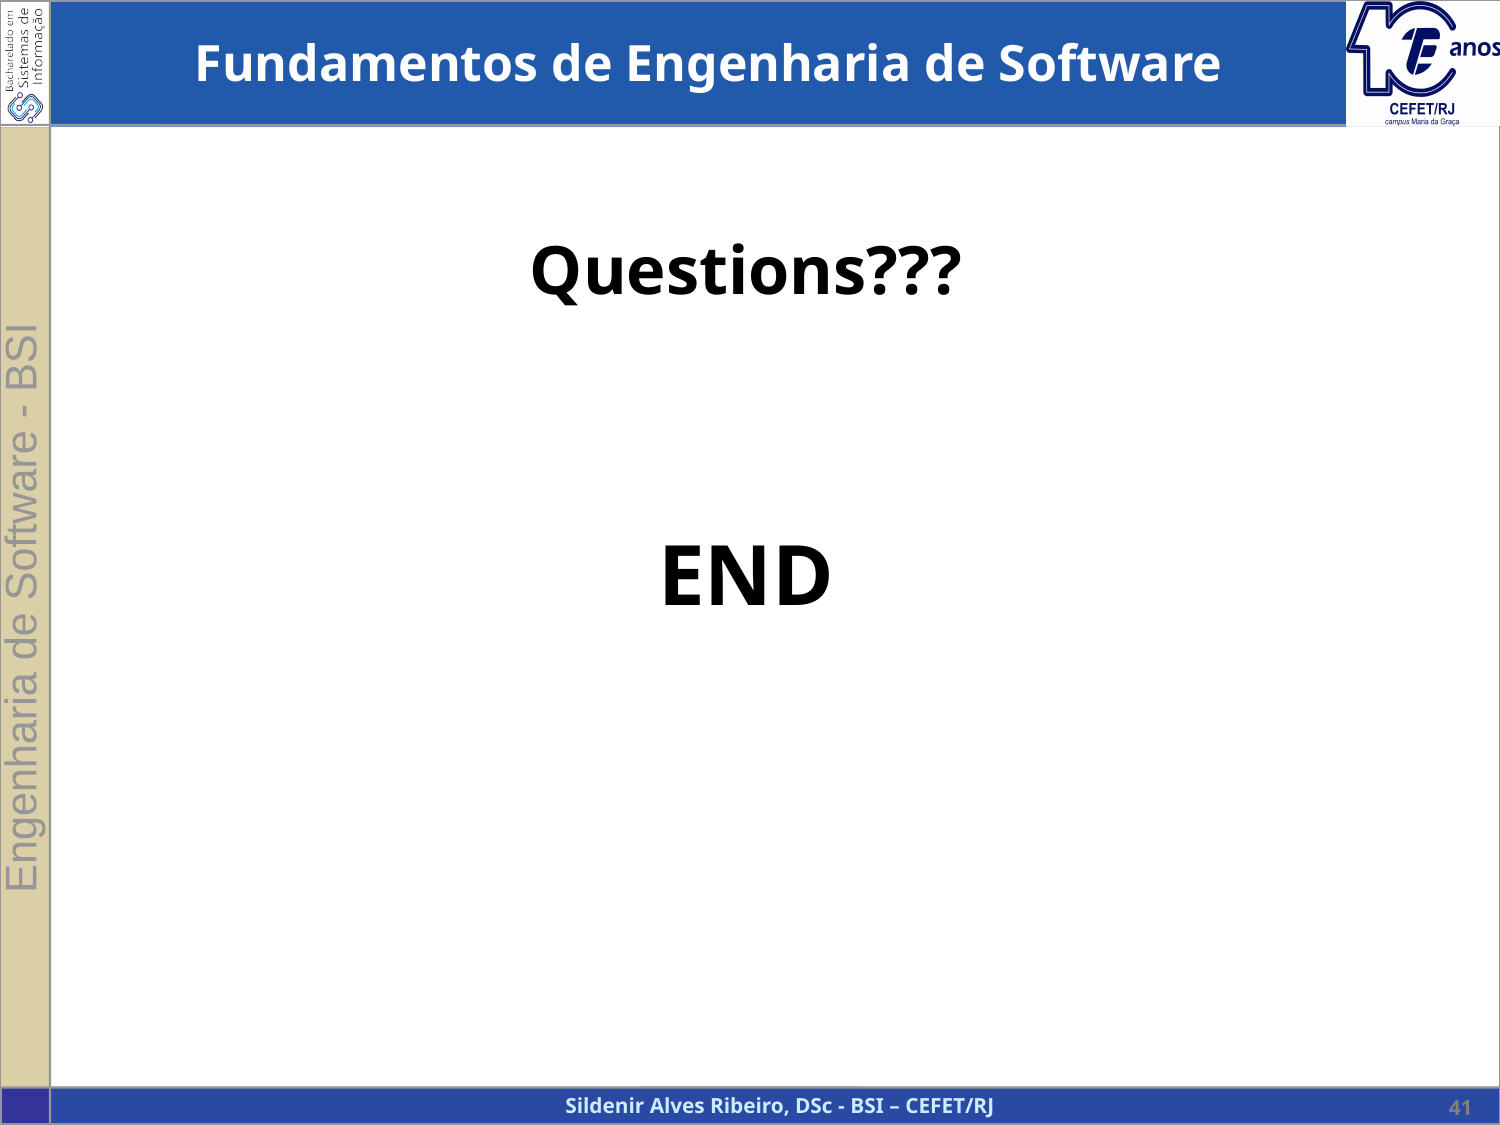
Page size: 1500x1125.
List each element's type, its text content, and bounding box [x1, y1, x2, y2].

picture [1346, 1, 1500, 126]
title Fundamentos de Engenharia de Software [53, 23, 1365, 102]
slide_number 41 [1362, 1087, 1488, 1125]
list Questions??? END [64, 220, 1428, 669]
picture [6, 9, 45, 123]
